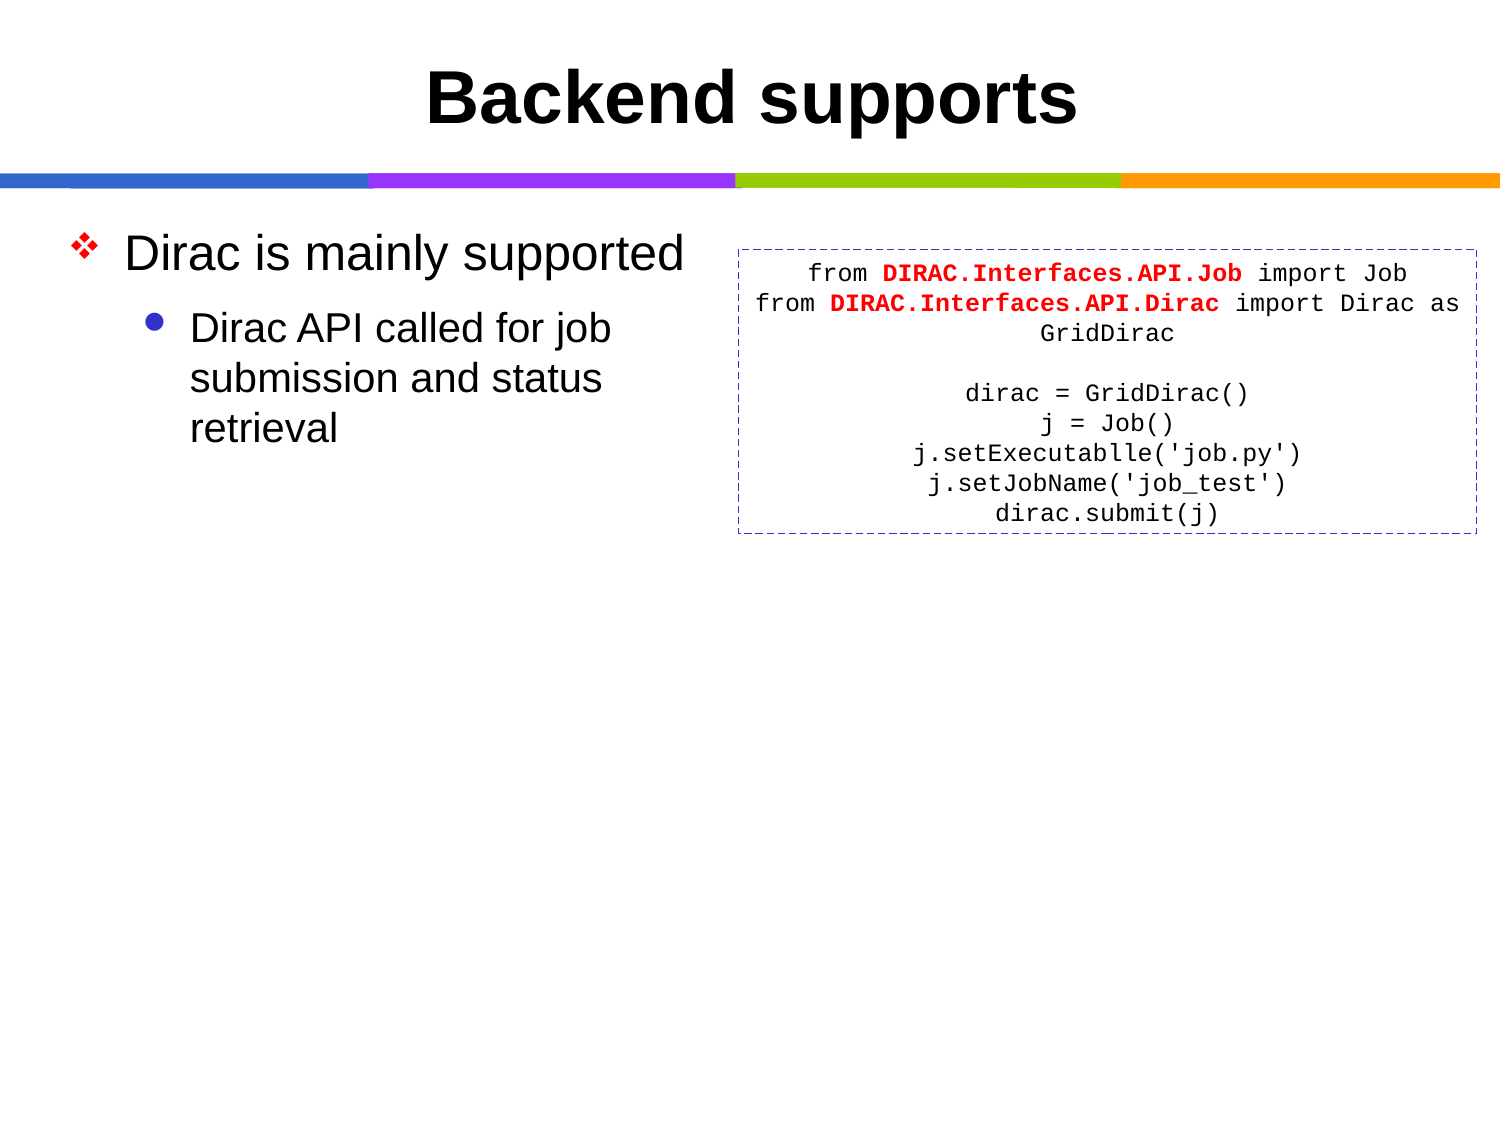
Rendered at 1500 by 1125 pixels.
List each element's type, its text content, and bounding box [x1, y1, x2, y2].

text_box from DIRAC.Interfaces.API.Job import Job from DIRAC.Interfaces.API.Dirac import Dirac as GridDirac dirac = GridDirac() j = Job() j.setExecutablle('job.py') j.setJobName('job_test') dirac.submit(j) [738, 249, 1477, 534]
list Dirac is mainly supported Dirac API called for job submission and status retrieval [52, 212, 739, 1035]
title Backend supports [50, 37, 1455, 146]
